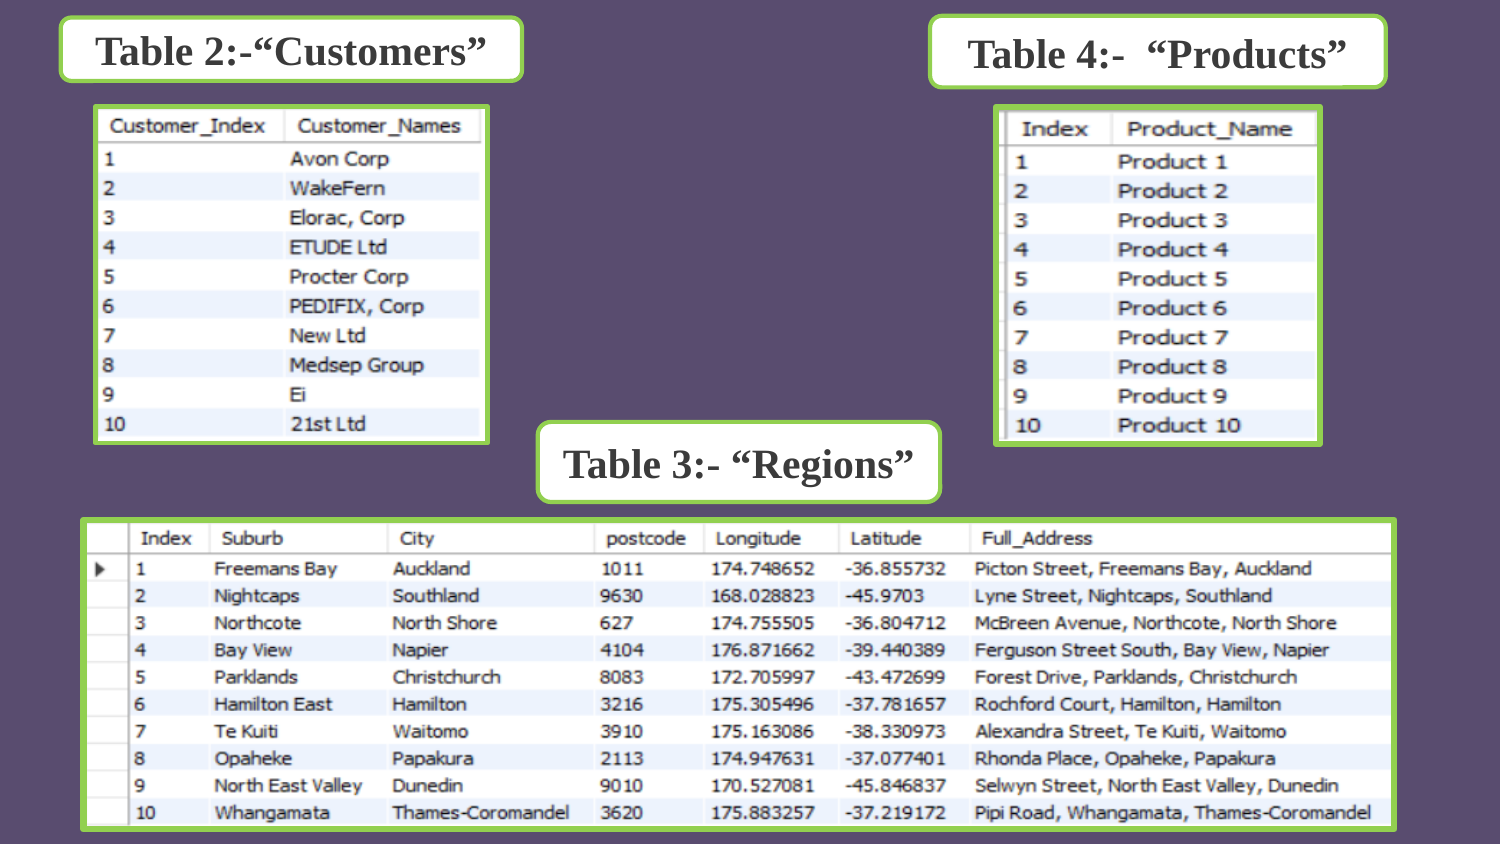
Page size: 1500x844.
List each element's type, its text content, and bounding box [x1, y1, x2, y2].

picture [86, 522, 1392, 827]
picture [998, 109, 1318, 441]
text_box Table 3:- “Regions” [535, 419, 943, 505]
text_box Table 4:- “Products” [927, 13, 1388, 90]
text_box Table 2:-“Customers” [58, 15, 525, 84]
picture [97, 108, 486, 441]
